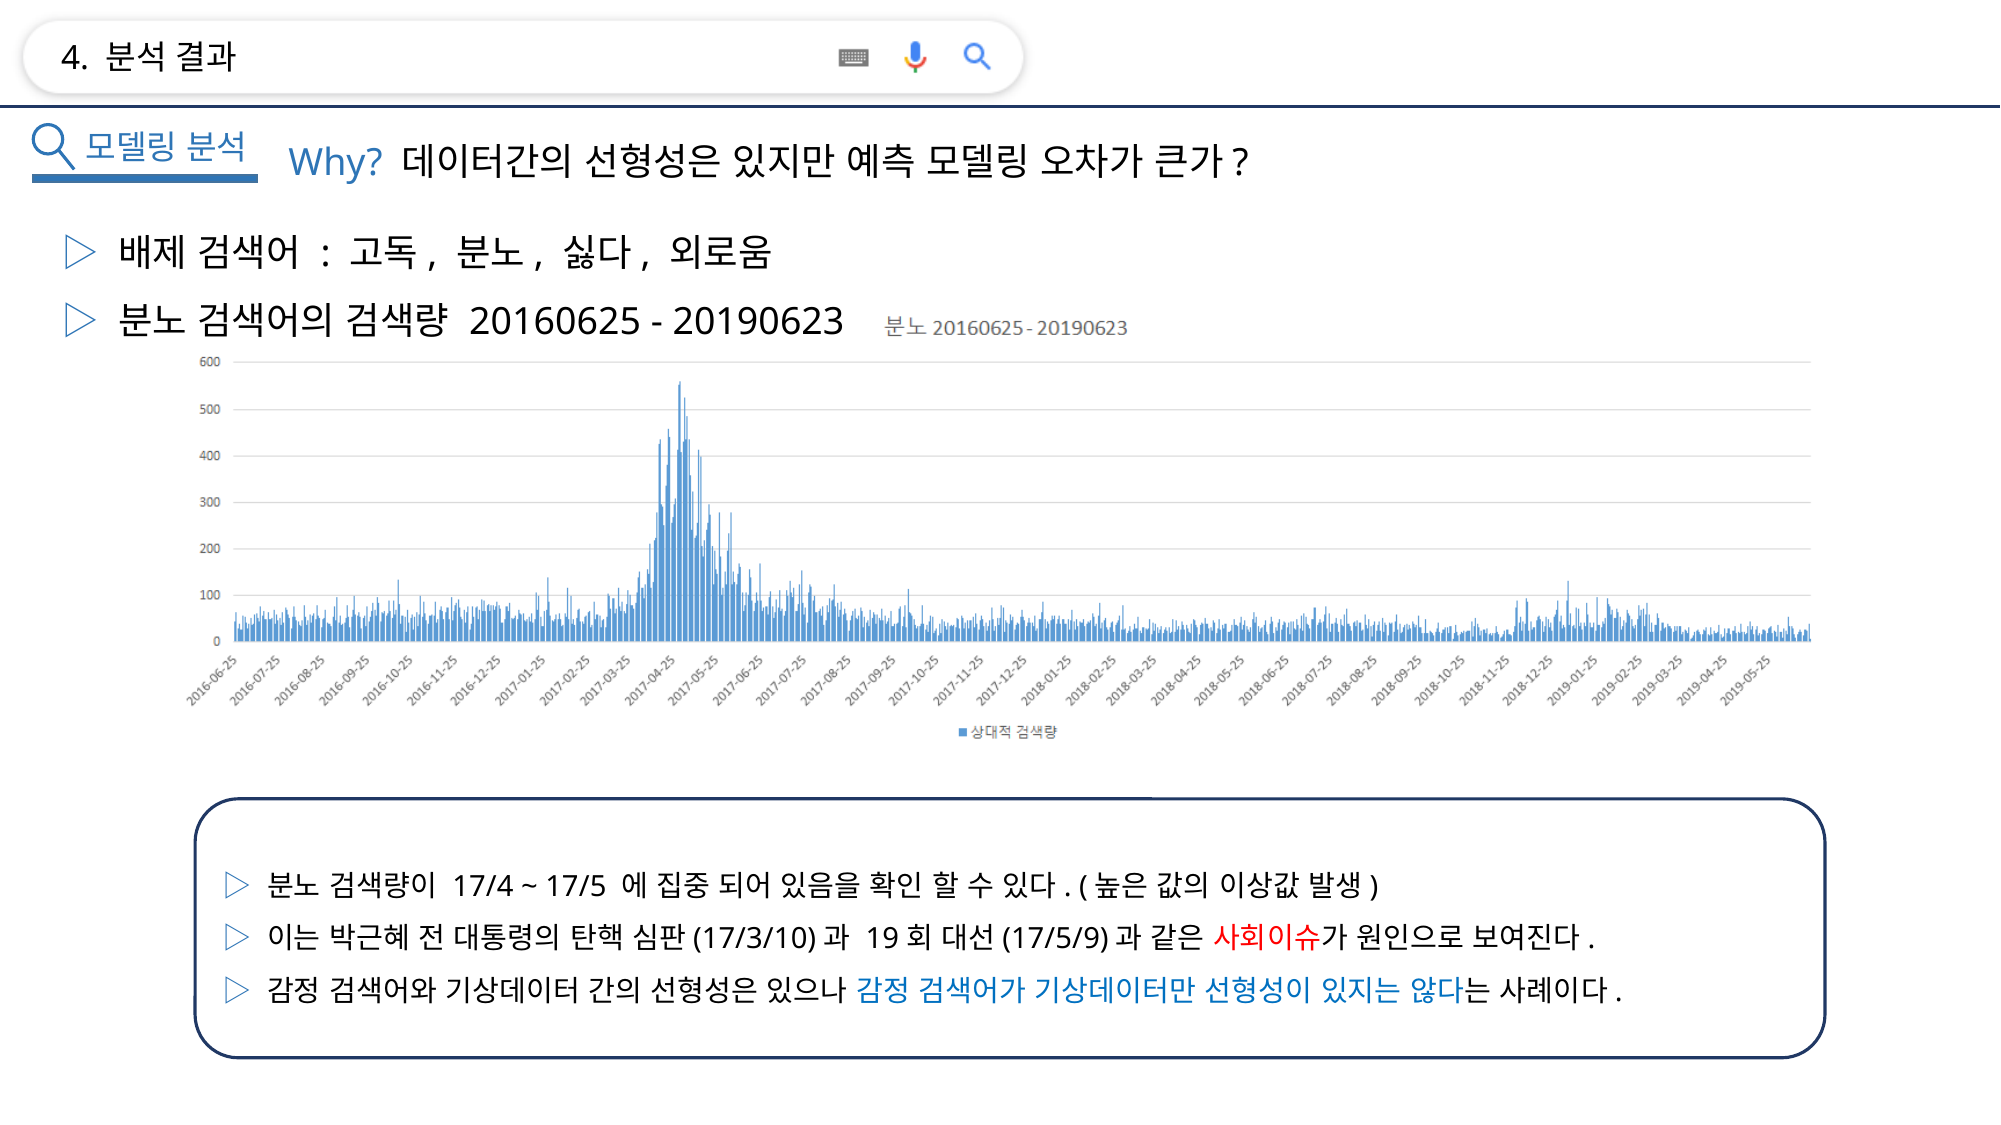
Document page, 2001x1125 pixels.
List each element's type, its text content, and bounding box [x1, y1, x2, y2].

text_box [32, 174, 258, 183]
text_box ▷ 분노 검색량이 17/4 ~ 17/5 에 집중 되어 있음을 확인 할 수 있다. (높은 값의 이상값 발생) ▷ 이는 박근혜 전 대통령의 탄핵 심판(17/3/10)과 19회 대선(17/5/9)과 같은 사회이슈가 원인으로 보여진다. ▷ 감정 검색어와 기상데이터 간의 선형성은 있으나 감정 검색어가 기상데이터만 선형성이 있지는 않다는 사례이다. [194, 797, 1827, 1059]
text_box 모델링 분석 [59, 119, 273, 174]
text_box [1047, 104, 2000, 109]
text_box Why? 데이터간의 선형성은 있지만 예측 모델링 오차가 큰가? [273, 108, 1386, 191]
text_box ▷ 배제 검색어 : 고독, 분노, 싫다, 외로움 ▷ 분노 검색어의 검색량 20160625 - 20190623 [46, 199, 903, 350]
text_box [33, 124, 75, 170]
picture [0, 0, 1047, 115]
picture [174, 299, 1825, 748]
